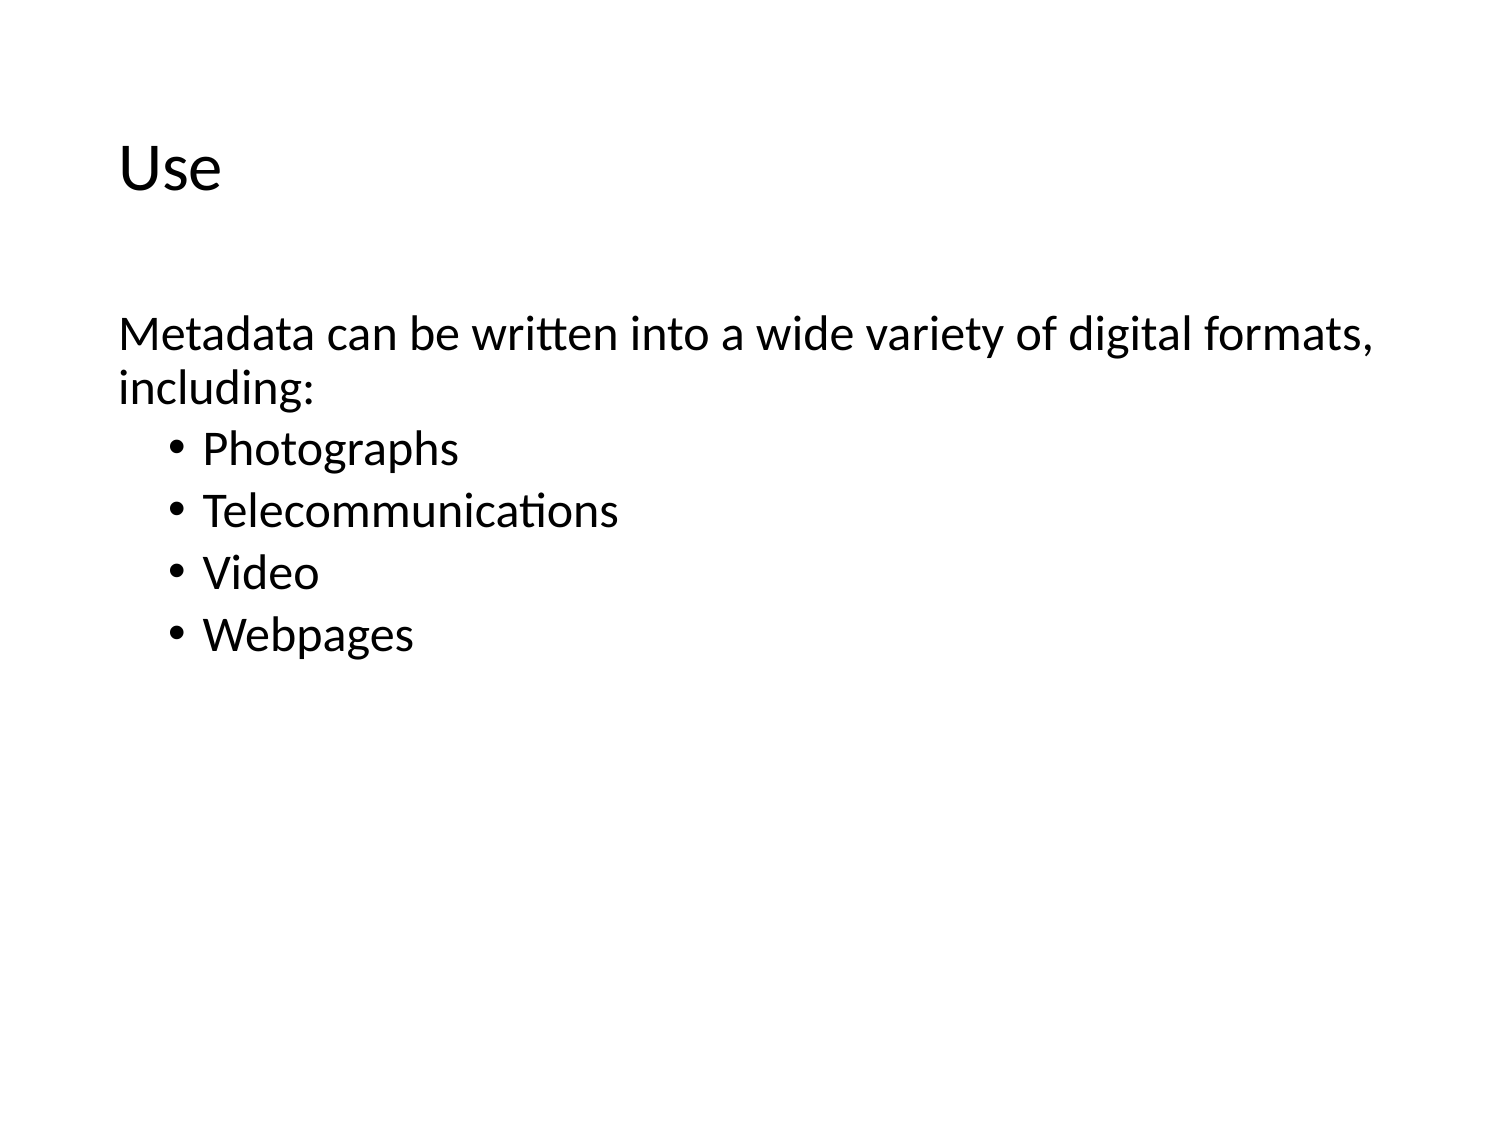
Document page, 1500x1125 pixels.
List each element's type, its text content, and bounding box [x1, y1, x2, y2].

title Use [103, 59, 1397, 278]
list Metadata can be written into a wide variety of digital formats, including: Photographs Telecommunications Video Webpages [103, 299, 1397, 1014]
